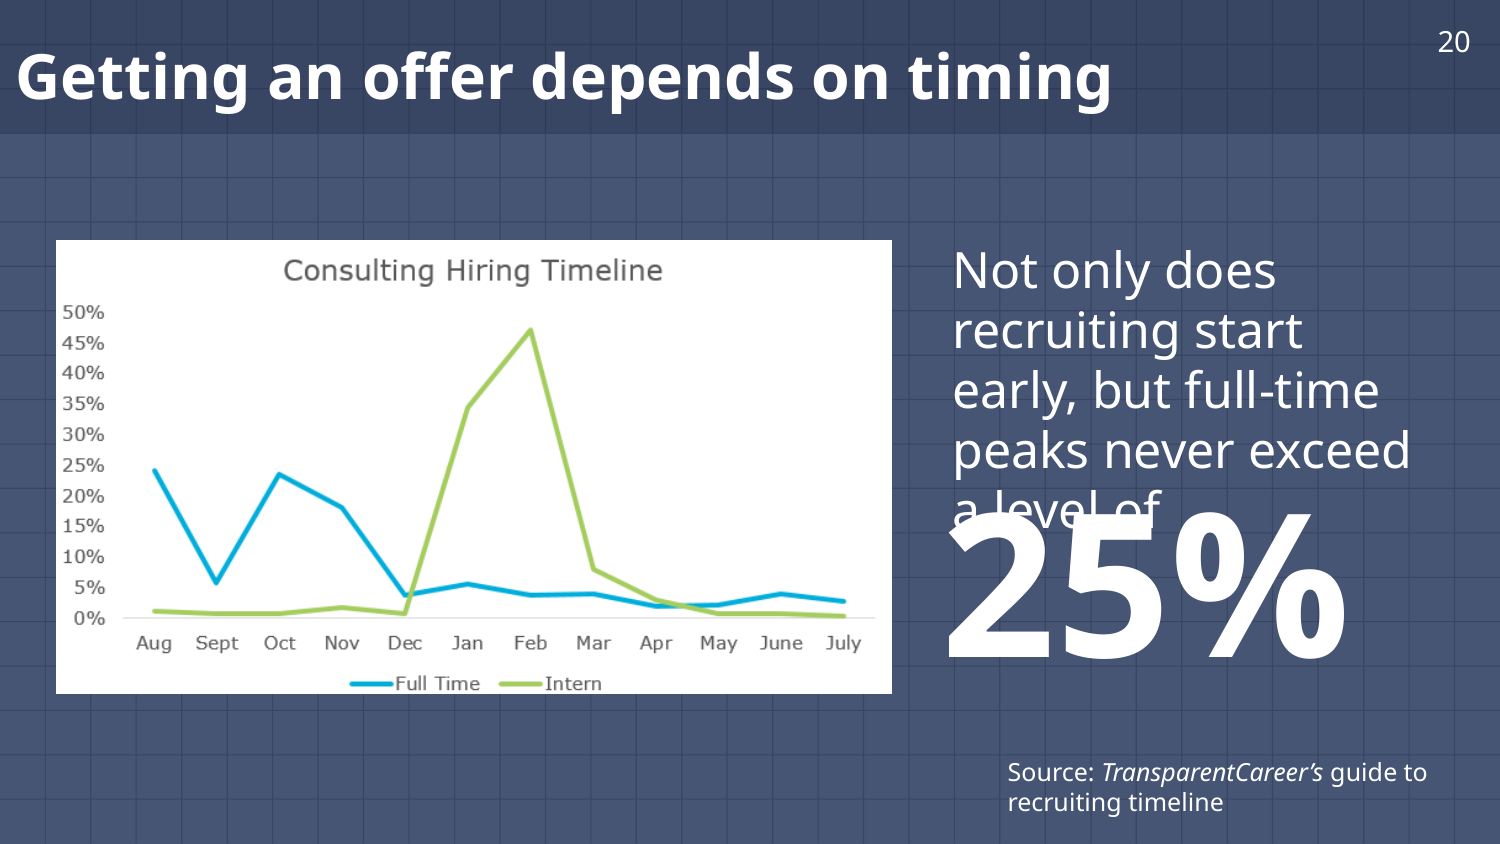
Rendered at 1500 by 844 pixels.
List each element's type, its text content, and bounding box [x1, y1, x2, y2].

title Getting an offer depends on timing [0, 9, 1261, 127]
list Source: TransparentCareer’s guide to recruiting timeline [992, 741, 1471, 806]
slide_number ‹#› [1408, 0, 1500, 88]
list 25% [926, 442, 1437, 627]
list Not only does recruiting start early, but full-time peaks never exceed a level of [937, 223, 1448, 482]
picture [56, 239, 892, 694]
